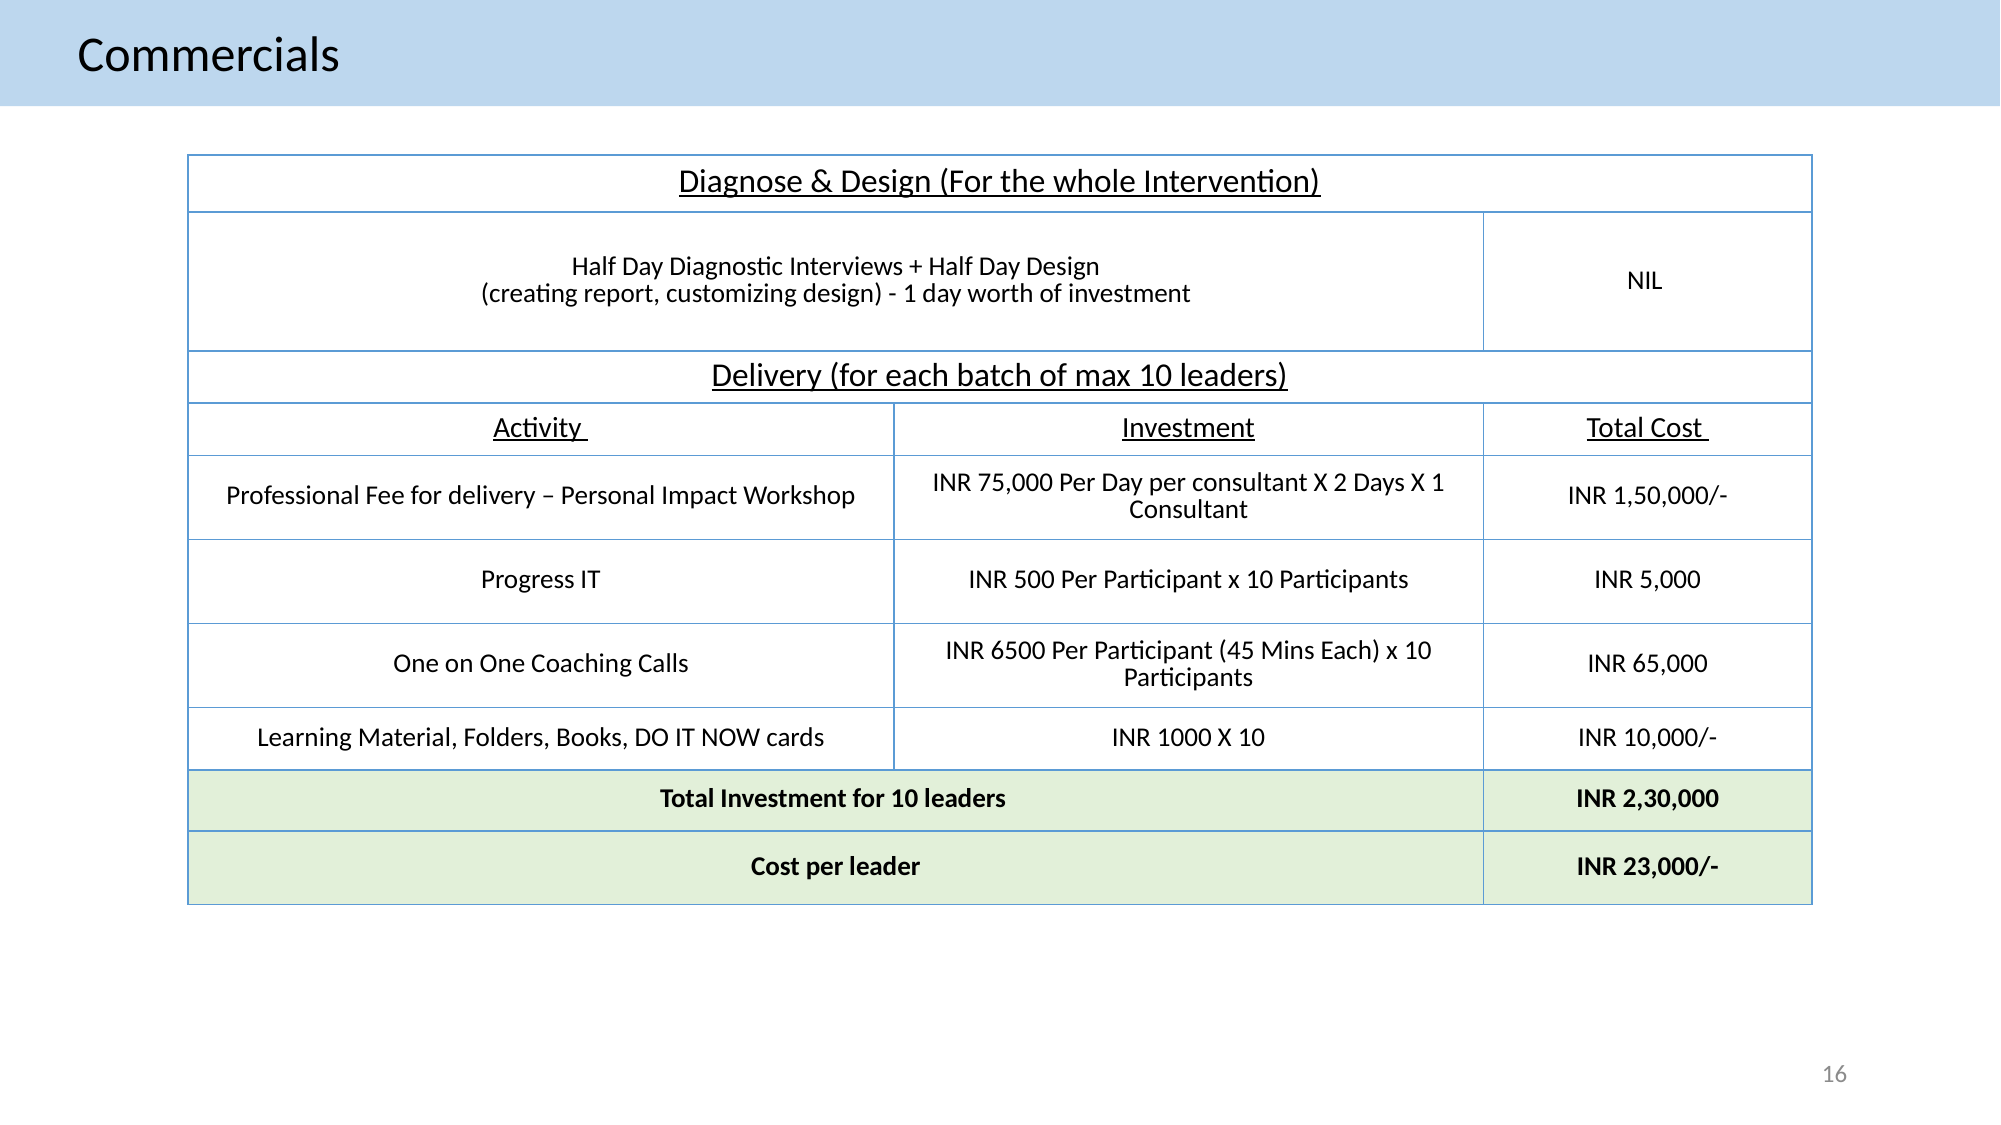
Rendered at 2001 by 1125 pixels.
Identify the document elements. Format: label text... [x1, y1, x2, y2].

table_cell INR 5,000 [1484, 540, 1811, 623]
table_cell INR 2,30,000 [1484, 771, 1811, 830]
table_cell INR 1000 X 10 [895, 708, 1483, 769]
table_cell Investment [895, 404, 1483, 455]
table_header Diagnose & Design (For the whole Intervention) [189, 156, 1811, 211]
table_cell Total Investment for 10 leaders [189, 771, 1483, 830]
table_cell INR 1,50,000/- [1484, 456, 1811, 539]
table_cell Activity [189, 404, 893, 455]
table_cell INR 23,000/- [1484, 832, 1811, 904]
table_cell Professional Fee for delivery – Personal Impact Workshop [189, 456, 893, 539]
table_cell Progress IT [189, 540, 893, 623]
table_cell Half Day Diagnostic Interviews + Half Day Design (creating report, customizing design) - 1 day worth of investment [189, 213, 1483, 350]
table_cell Cost per leader [189, 832, 1483, 904]
table_cell INR 65,000 [1484, 624, 1811, 707]
table_cell Total Cost [1484, 404, 1811, 455]
table_cell INR 6500 Per Participant (45 Mins Each) x 10 Participants [895, 624, 1483, 707]
table_cell One on One Coaching Calls [189, 624, 893, 707]
table_cell INR 500 Per Participant x 10 Participants [895, 540, 1483, 623]
slide_number 16 [1412, 1042, 1863, 1103]
table_cell INR 75,000 Per Day per consultant X 2 Days X 1 Consultant [895, 456, 1483, 539]
table_cell Learning Material, Folders, Books, DO IT NOW cards [189, 708, 893, 769]
table_cell Delivery (for each batch of max 10 leaders) [189, 352, 1811, 402]
table_cell INR 10,000/- [1484, 708, 1811, 769]
text_box [0, 0, 2000, 107]
text_box Commercials [63, 13, 356, 89]
table_cell NIL [1484, 213, 1811, 350]
